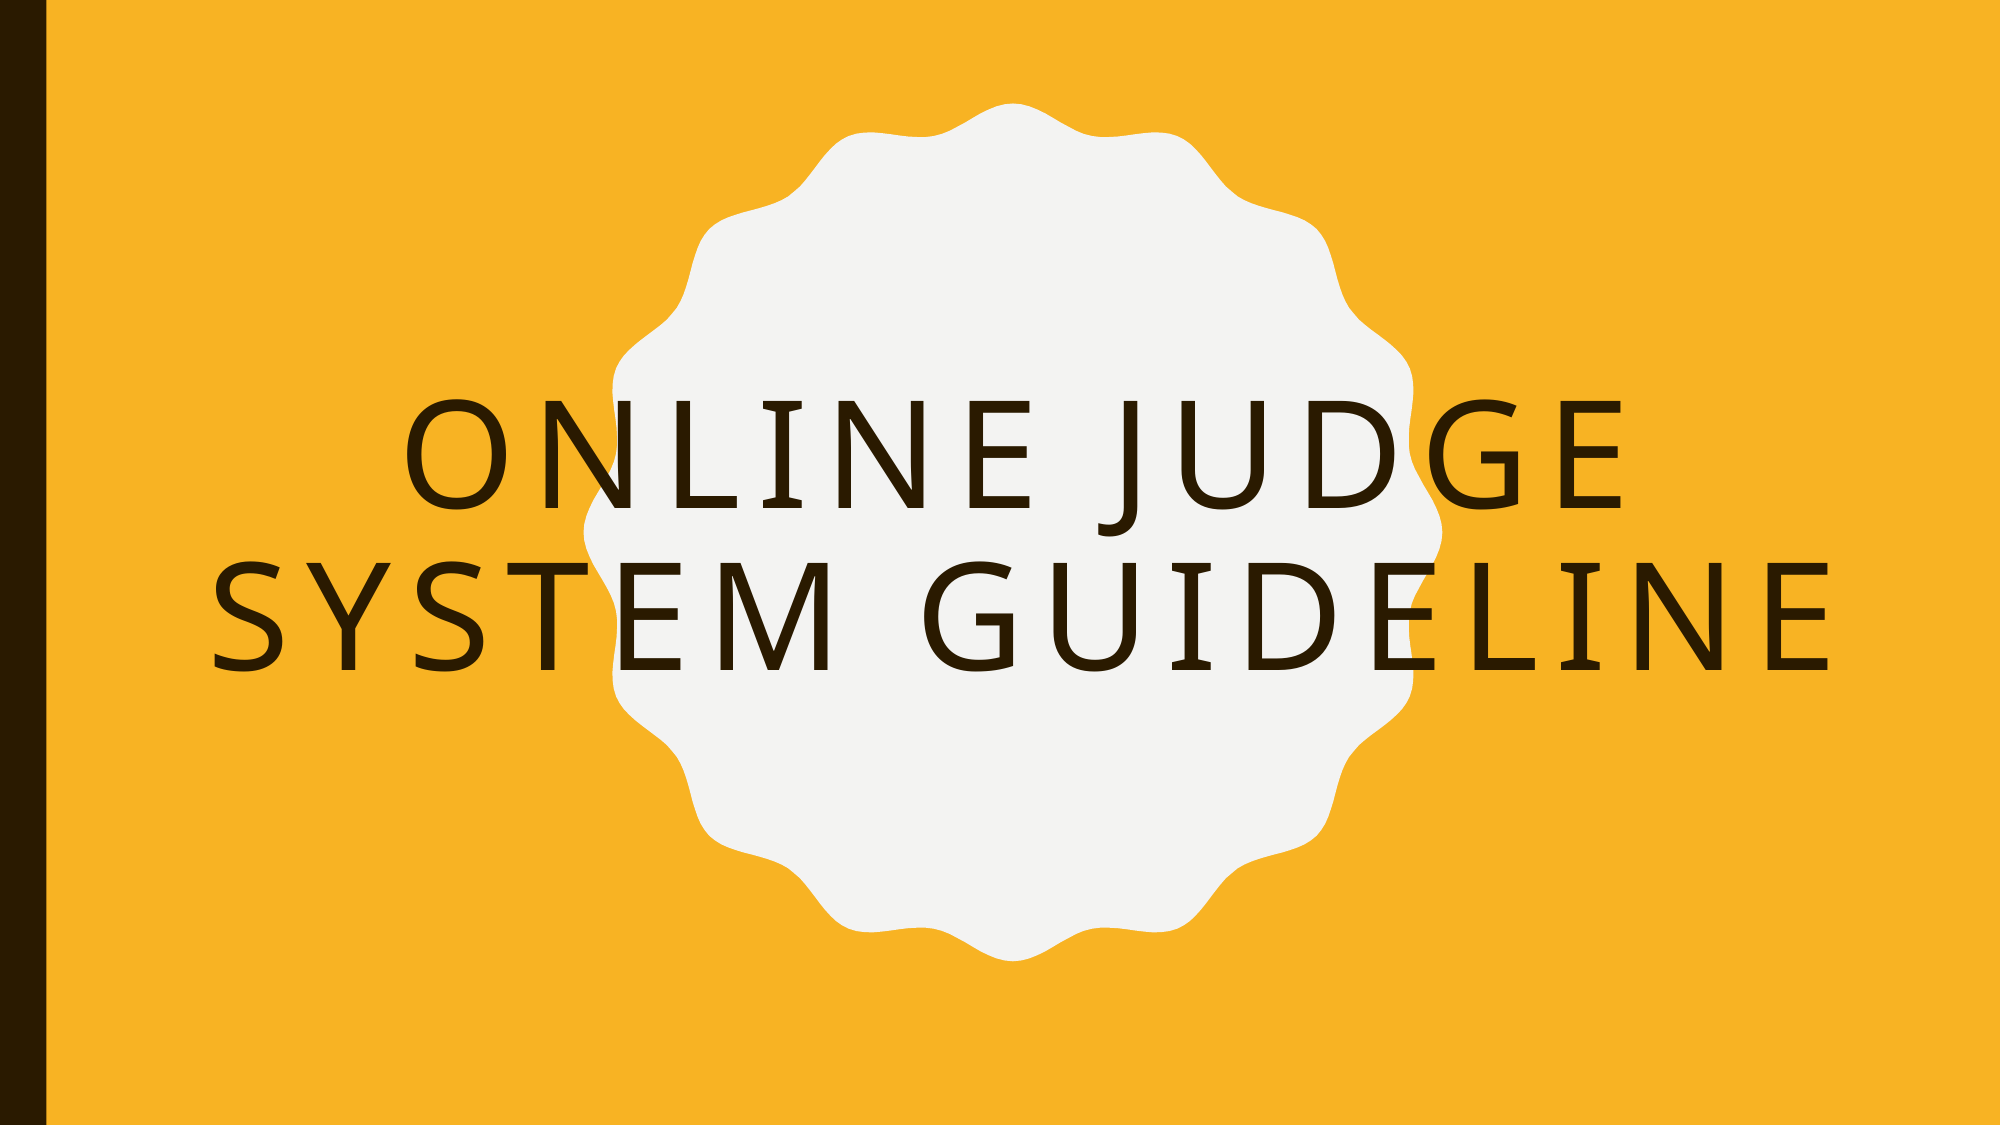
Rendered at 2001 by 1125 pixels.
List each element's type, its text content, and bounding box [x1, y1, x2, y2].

title Online Judge system Guideline [176, 180, 1870, 902]
